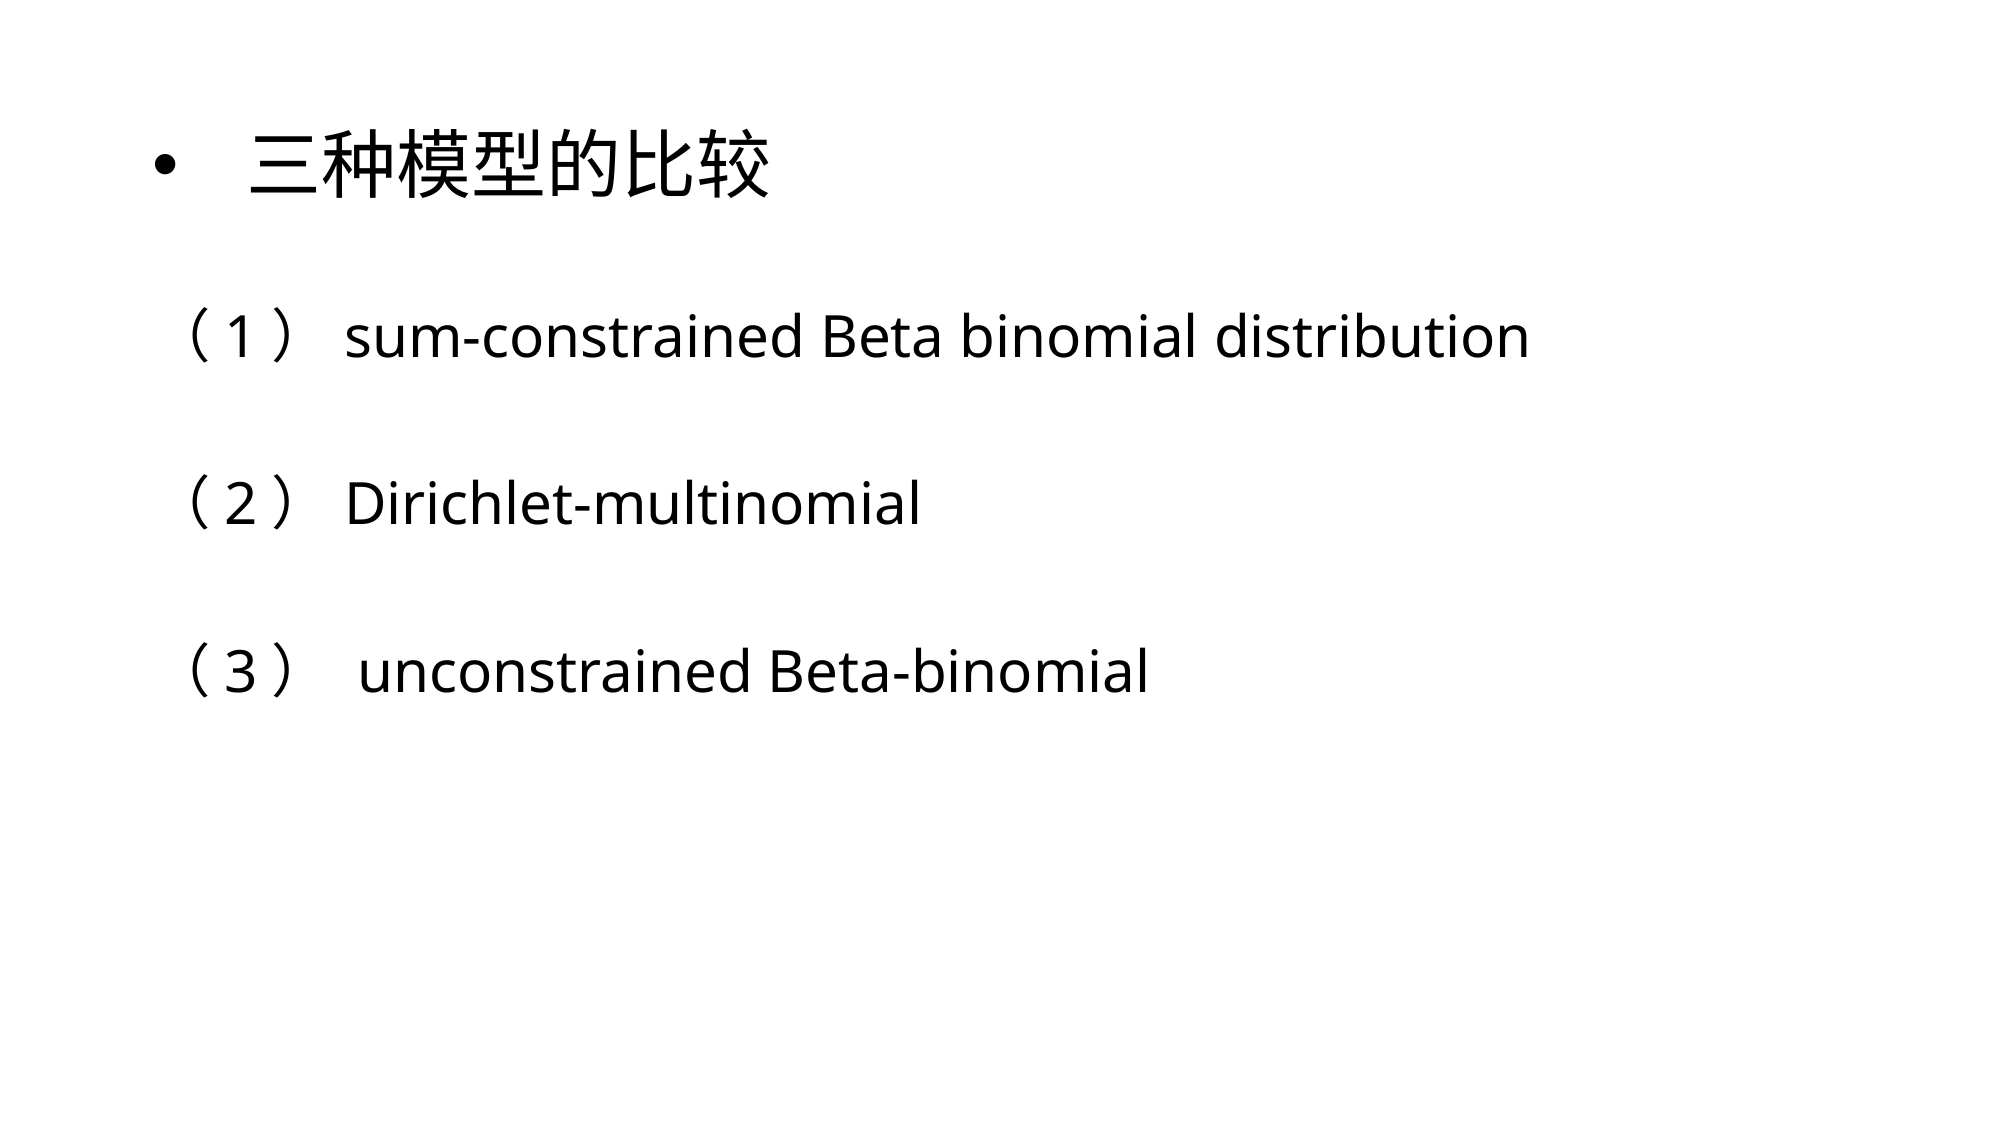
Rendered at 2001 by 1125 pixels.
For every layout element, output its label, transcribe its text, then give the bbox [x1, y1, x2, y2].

title 三种模型的比较 [137, 59, 1863, 278]
list （1）sum-constrained Beta binomial distribution （2）Dirichlet-multinomial （3） unconstrained Beta-binomial [137, 299, 1863, 1014]
